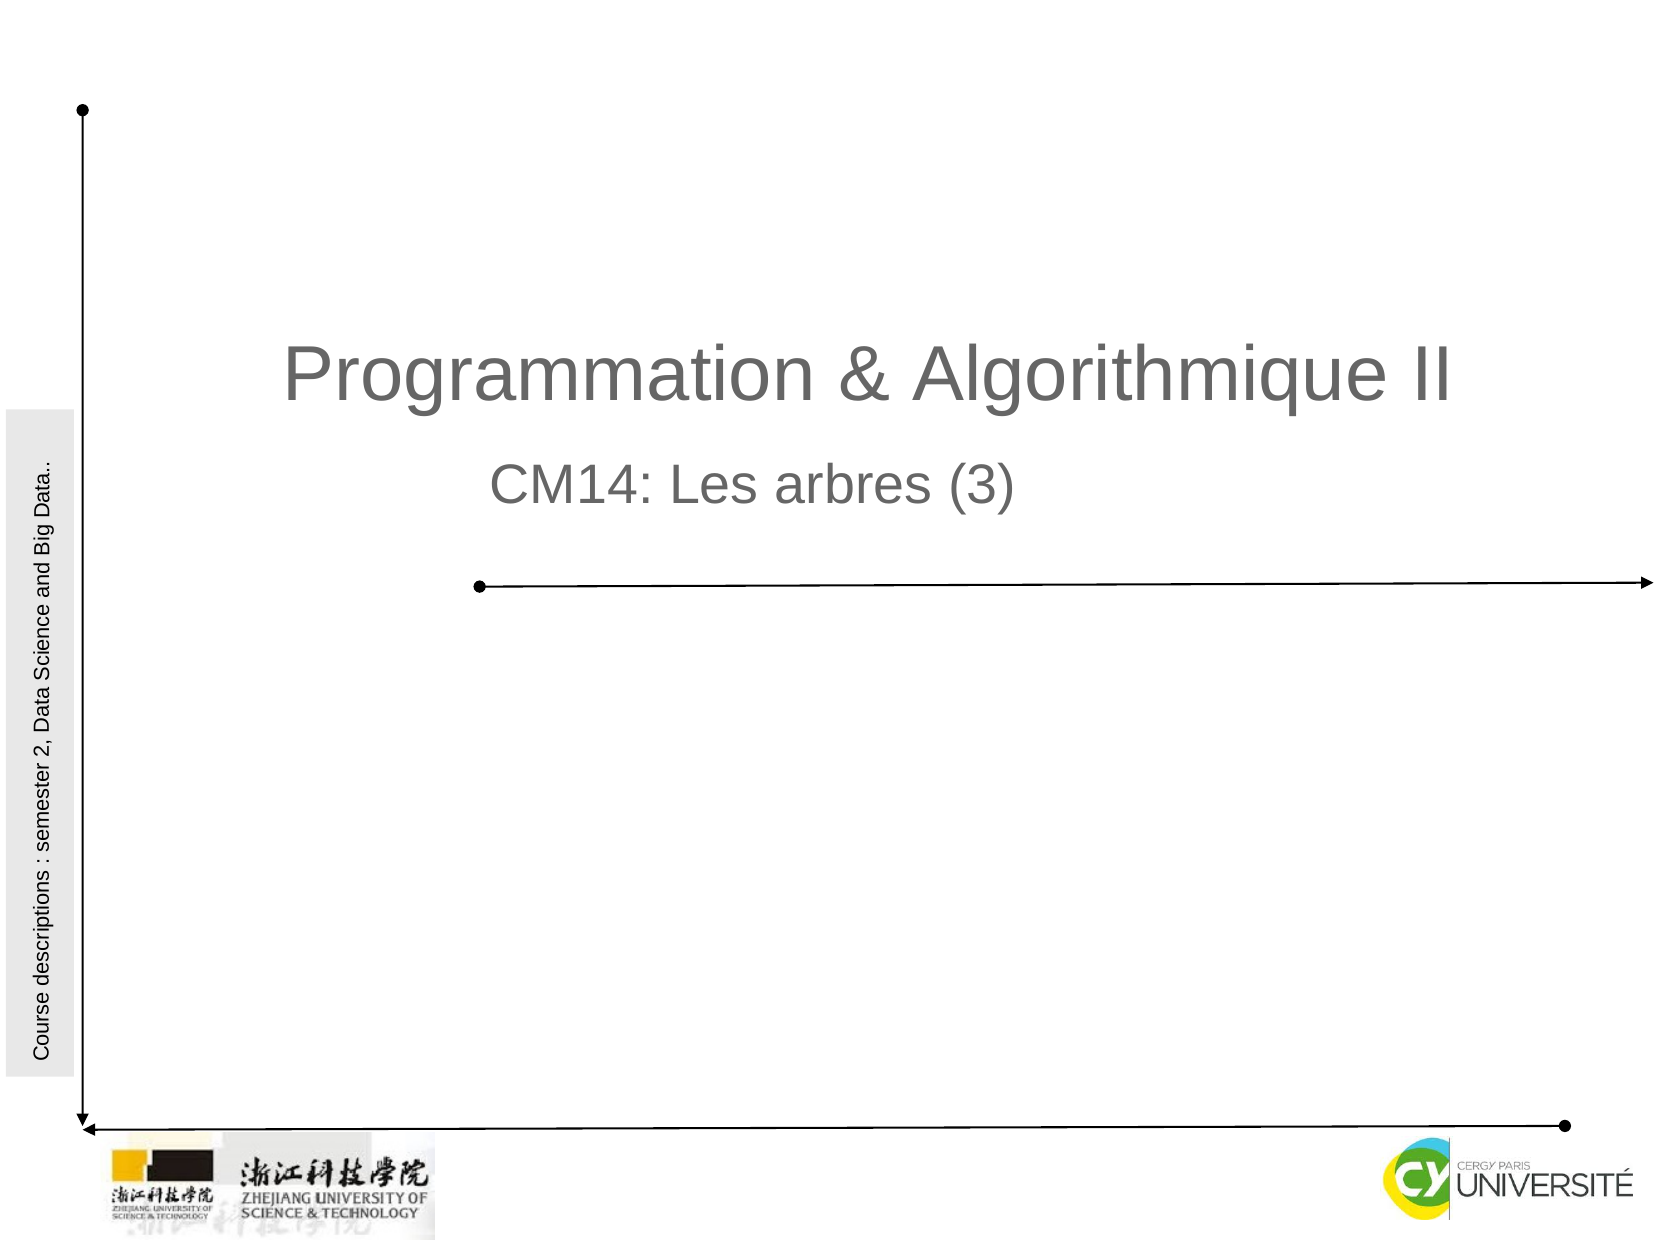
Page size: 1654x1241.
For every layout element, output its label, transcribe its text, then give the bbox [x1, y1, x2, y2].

text_box CM14: Les arbres (3) [474, 440, 1627, 580]
picture [1380, 1136, 1633, 1220]
picture [100, 1132, 435, 1240]
